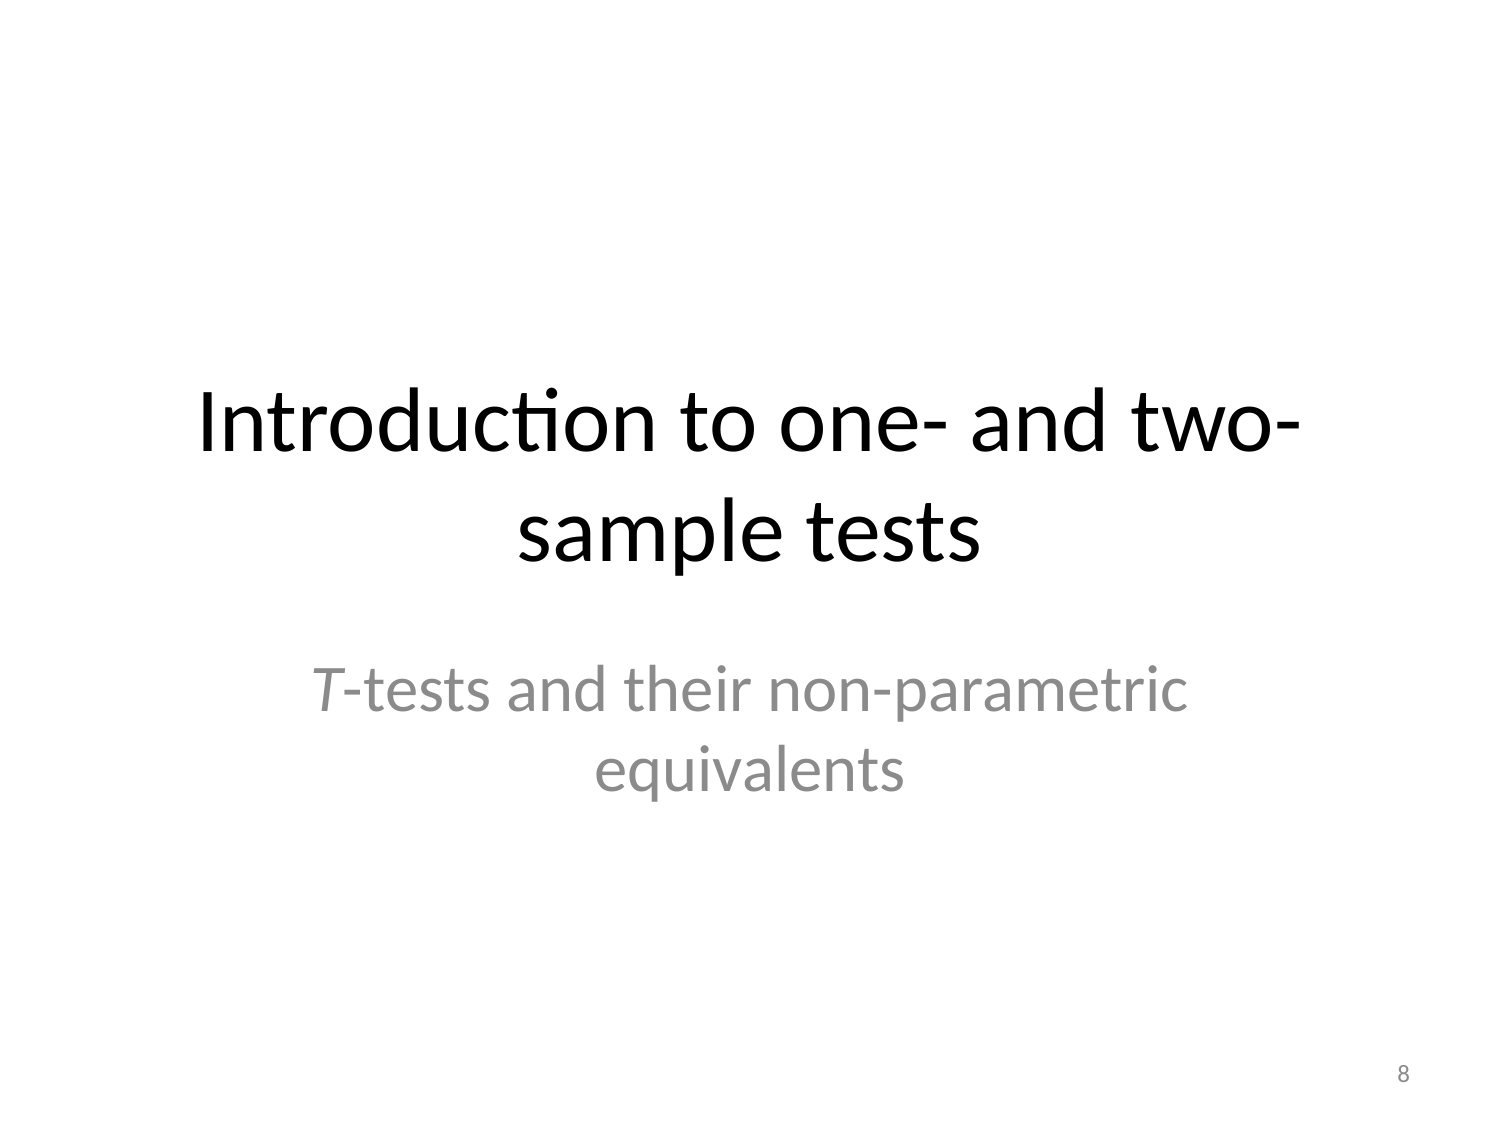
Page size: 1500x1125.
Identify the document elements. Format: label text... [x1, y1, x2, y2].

slide_number 8 [1074, 1042, 1425, 1103]
title Introduction to one- and two-sample tests [112, 349, 1388, 591]
subtitle T-tests and their non-parametric equivalents [225, 637, 1275, 925]
